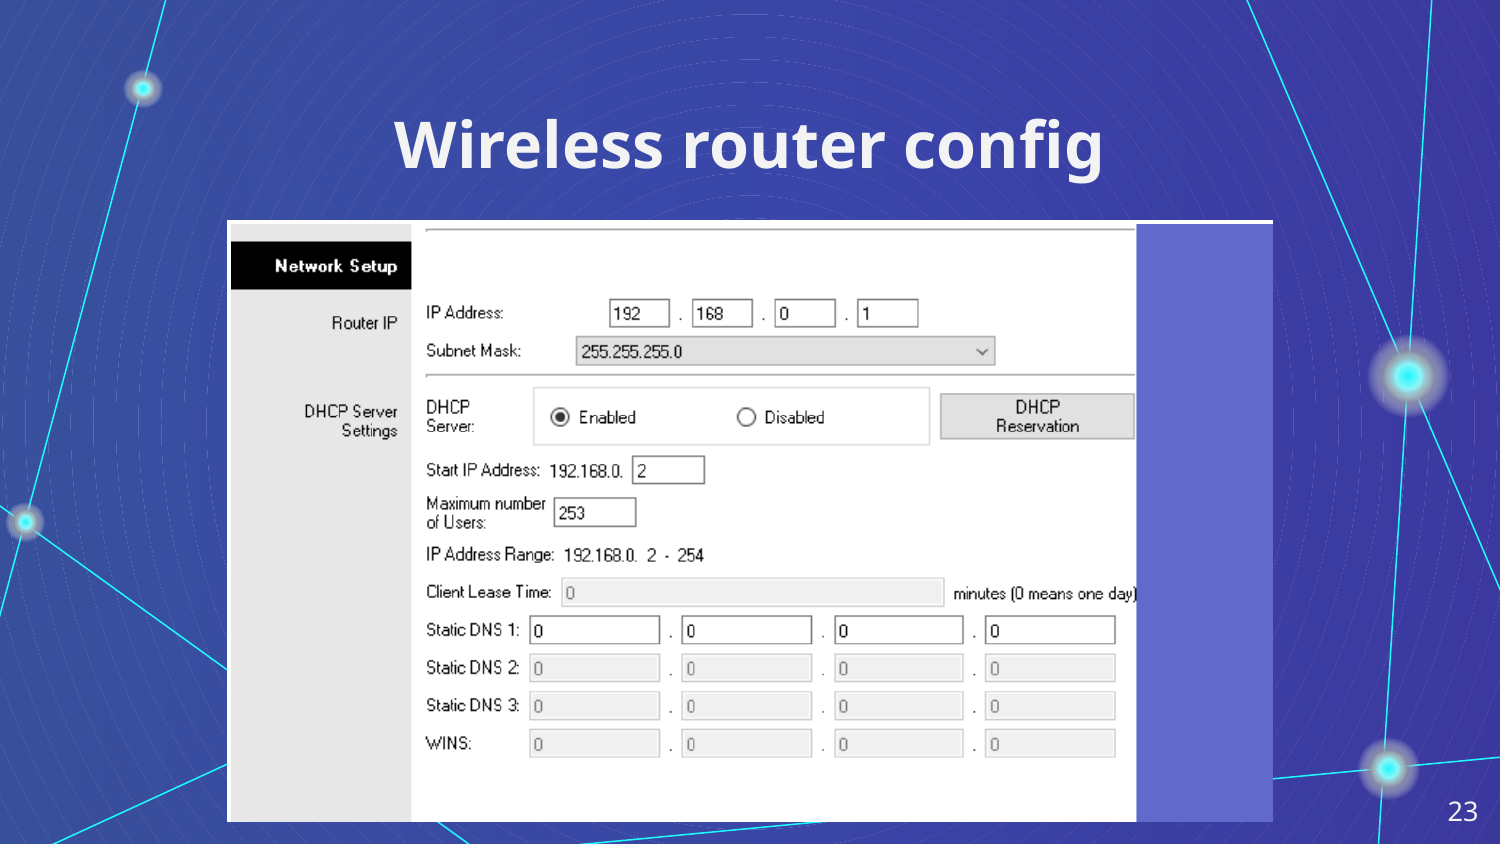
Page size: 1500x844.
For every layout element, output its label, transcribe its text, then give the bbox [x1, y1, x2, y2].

picture [227, 220, 1273, 823]
slide_number 23 [1403, 779, 1494, 844]
title Wireless router config [118, 88, 1382, 193]
